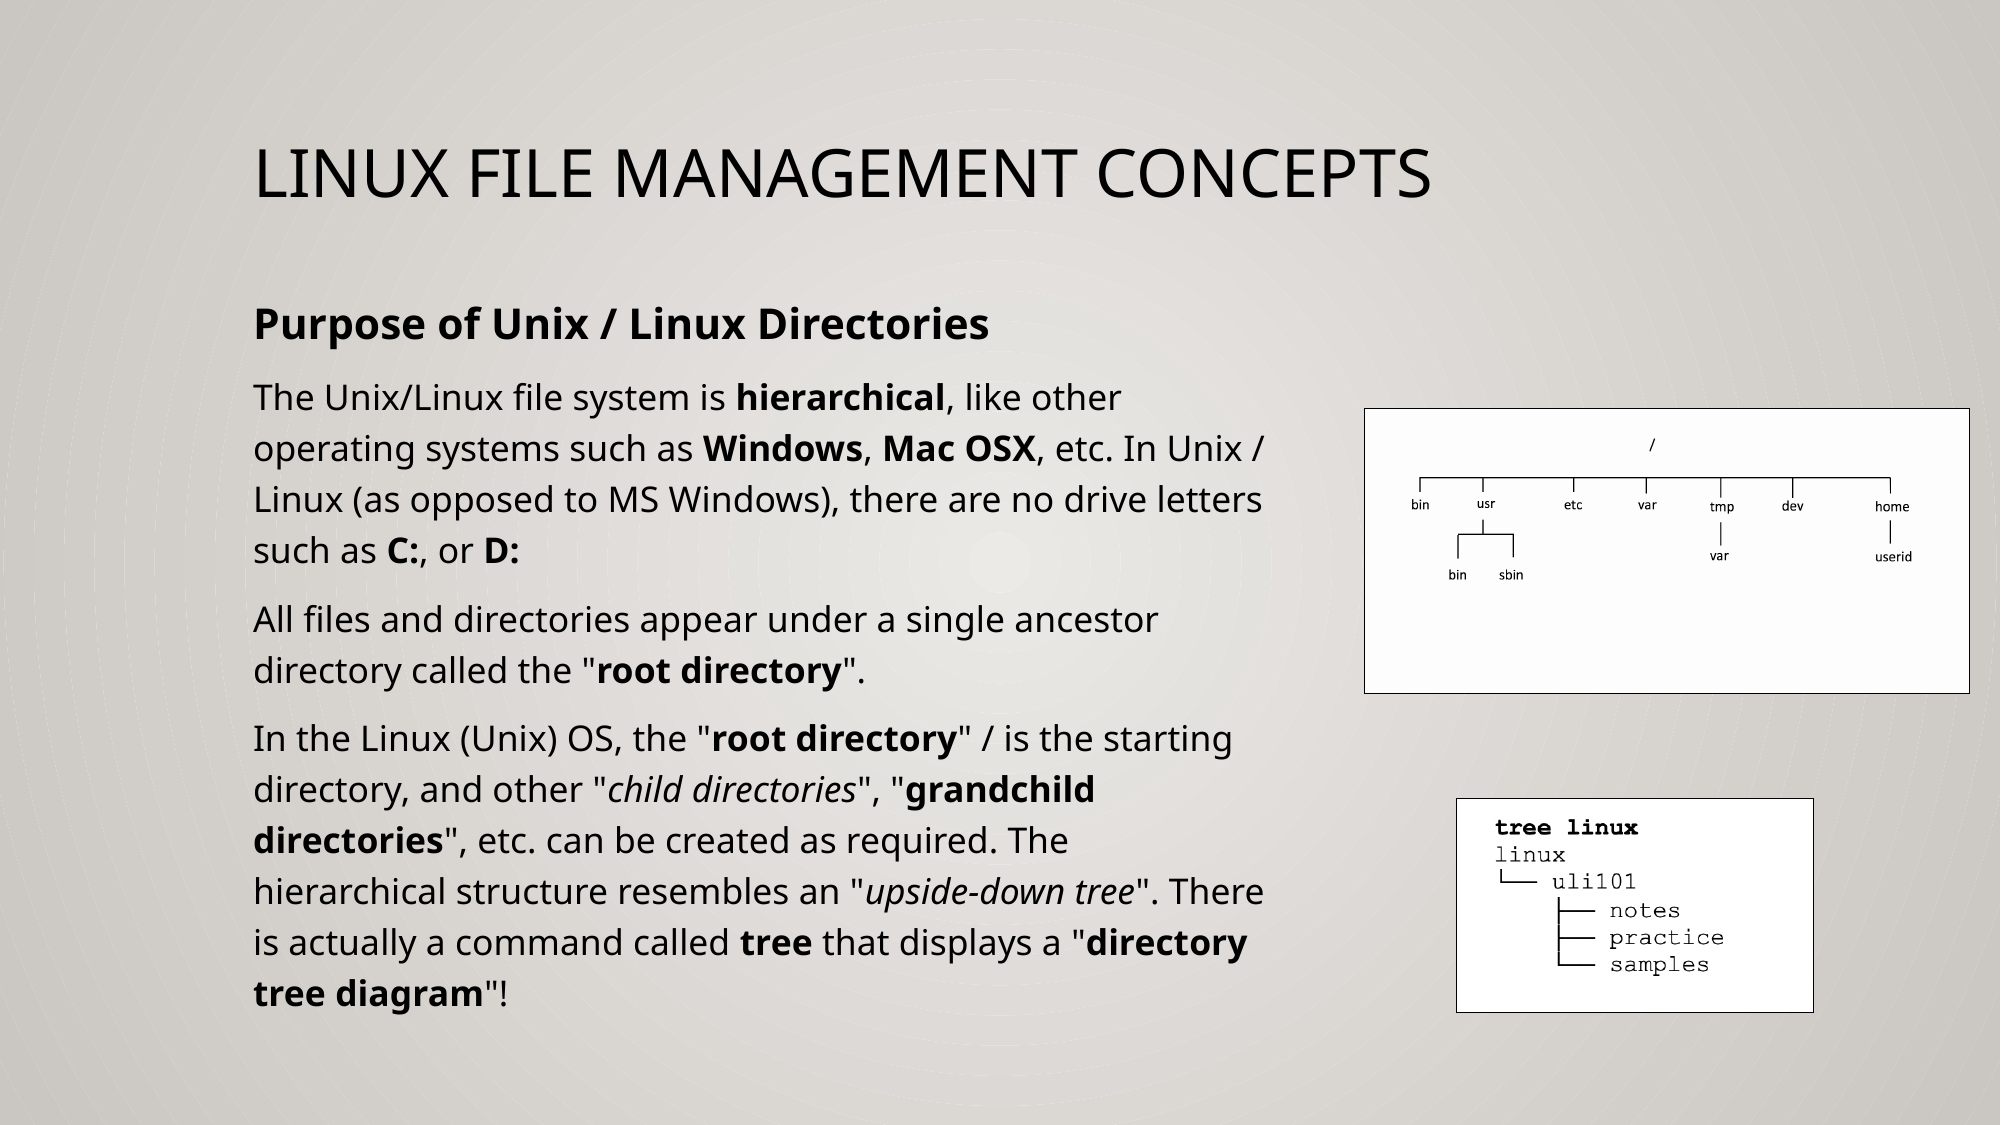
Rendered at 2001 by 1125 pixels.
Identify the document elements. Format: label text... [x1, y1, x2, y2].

title Linux File Management Concepts [238, 131, 1814, 305]
picture [1364, 408, 1971, 694]
picture [1456, 797, 1814, 1013]
list Purpose of Unix / Linux Directories The Unix/Linux file system is hierarchical, like other operating systems such as Windows, Mac OSX, etc. In Unix / Linux (as opposed to MS Windows), there are no drive letters such as C:, or D: All files and directories appear under a single ancestor directory called the "root directory". In the Linux (Unix) OS, the "root directory" / is the starting directory, and other "child directories", "grandchild directories", etc. can be created as required. The hierarchical structure resembles an "upside-down tree". There is actually a command called tree that displays a "directory tree diagram"! [238, 279, 1284, 1061]
